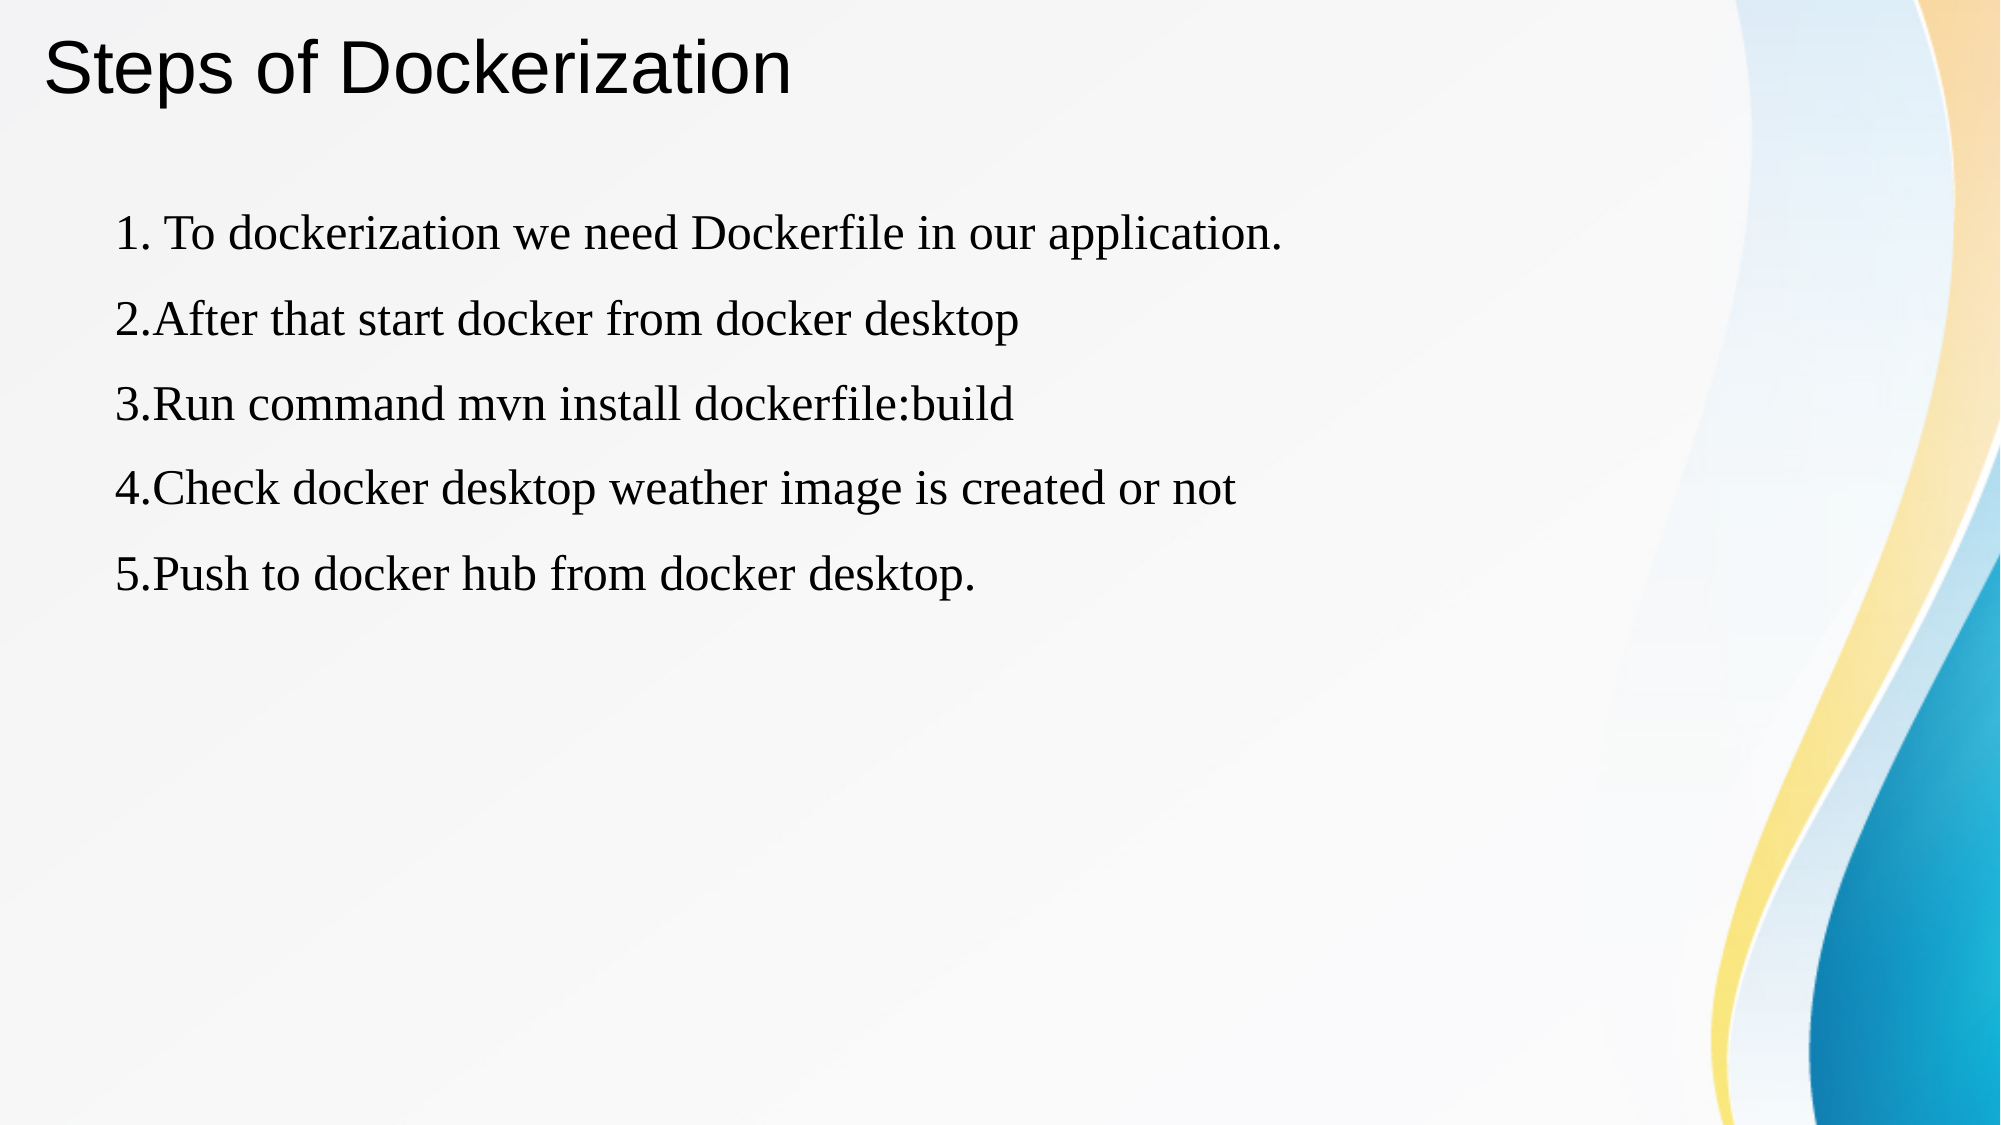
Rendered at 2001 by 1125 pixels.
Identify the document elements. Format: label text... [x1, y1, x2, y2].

picture [0, 0, 2001, 1125]
list 1. To dockerization we need Dockerfile in our application. 2.After that start docker from docker desktop 3.Run command mvn install dockerfile:build 4.Check docker desktop weather image is created or not 5.Push to docker hub from docker desktop. [99, 192, 1901, 1006]
title Steps of Dockerization [28, 0, 1901, 128]
